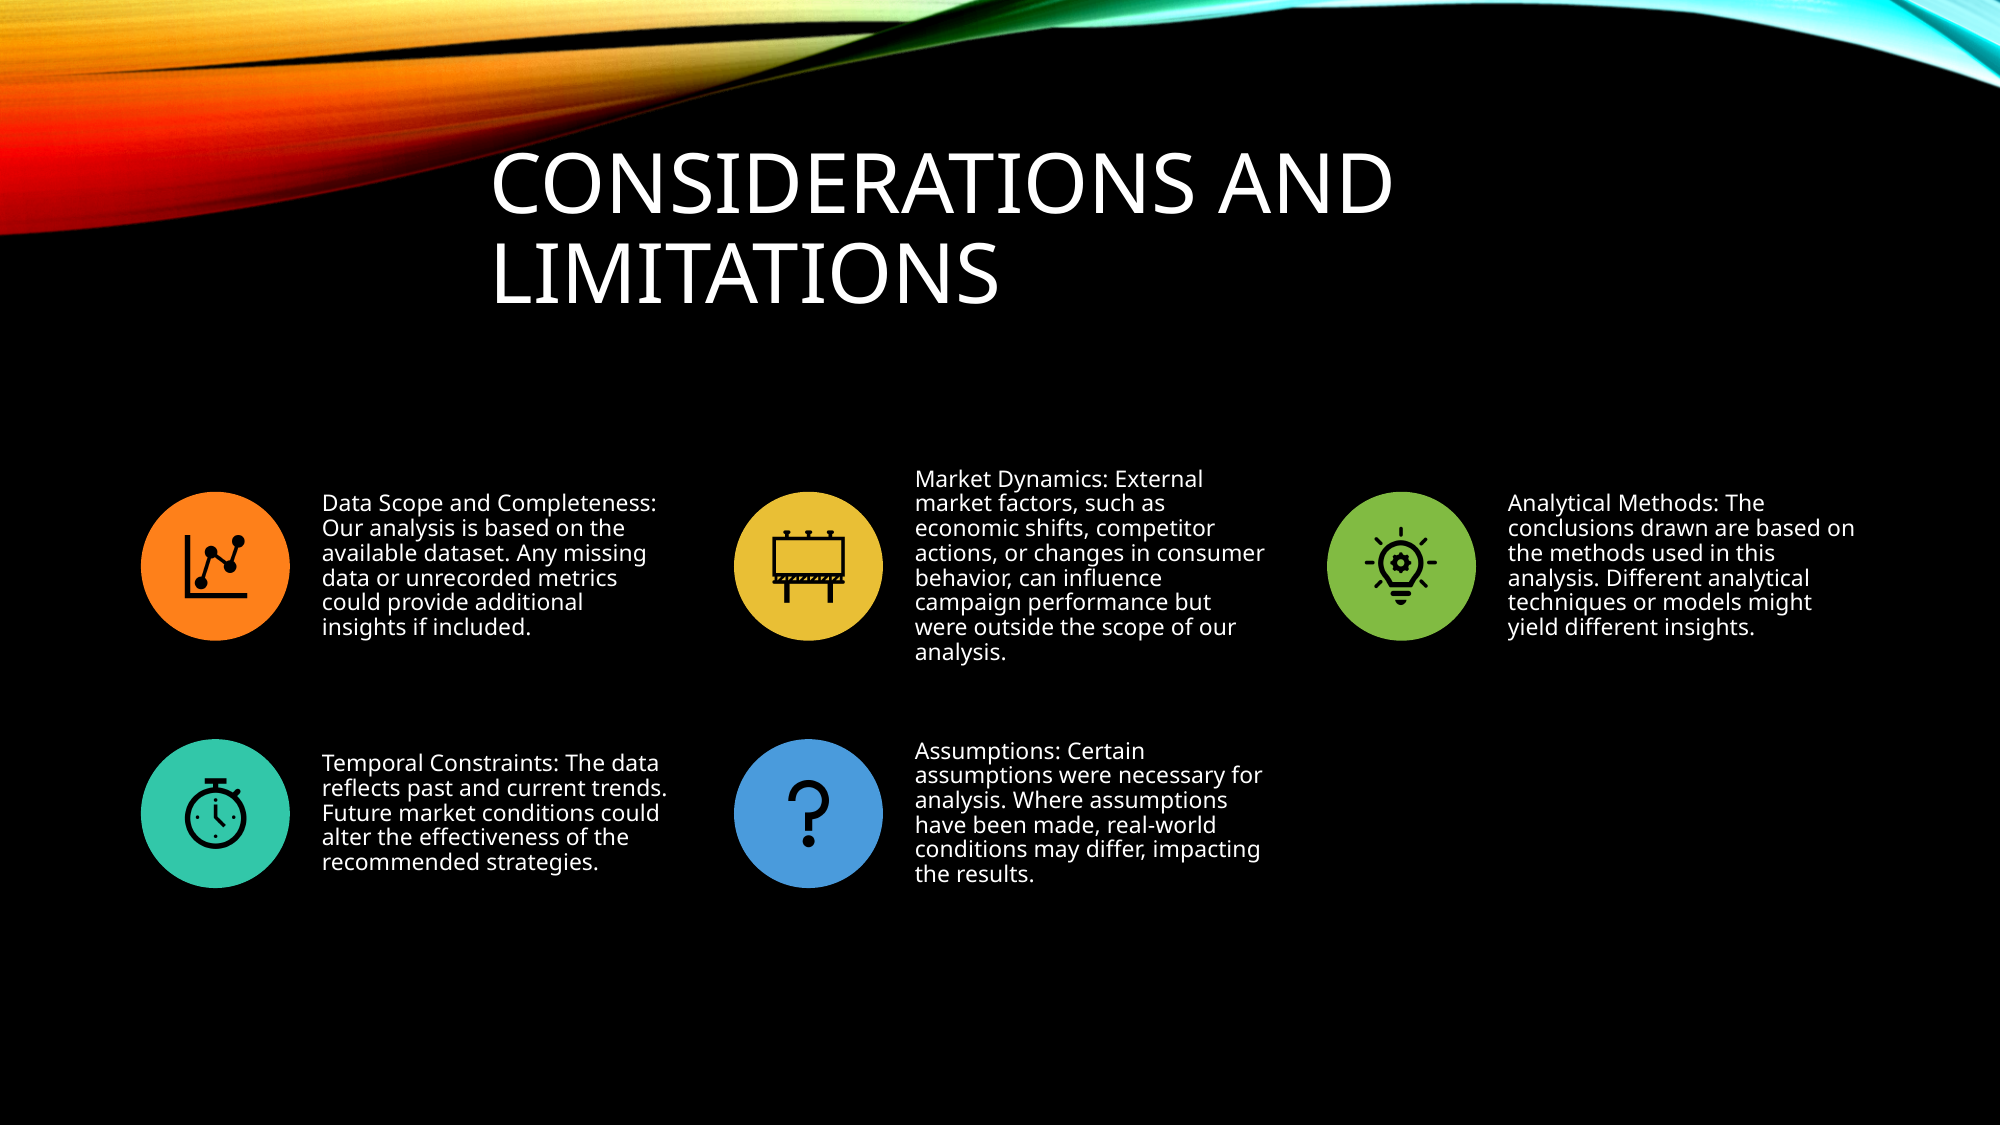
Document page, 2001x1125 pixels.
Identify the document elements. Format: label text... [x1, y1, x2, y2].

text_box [112, 400, 1888, 980]
picture [0, 0, 2000, 237]
title Considerations and Limitations [474, 237, 1888, 338]
